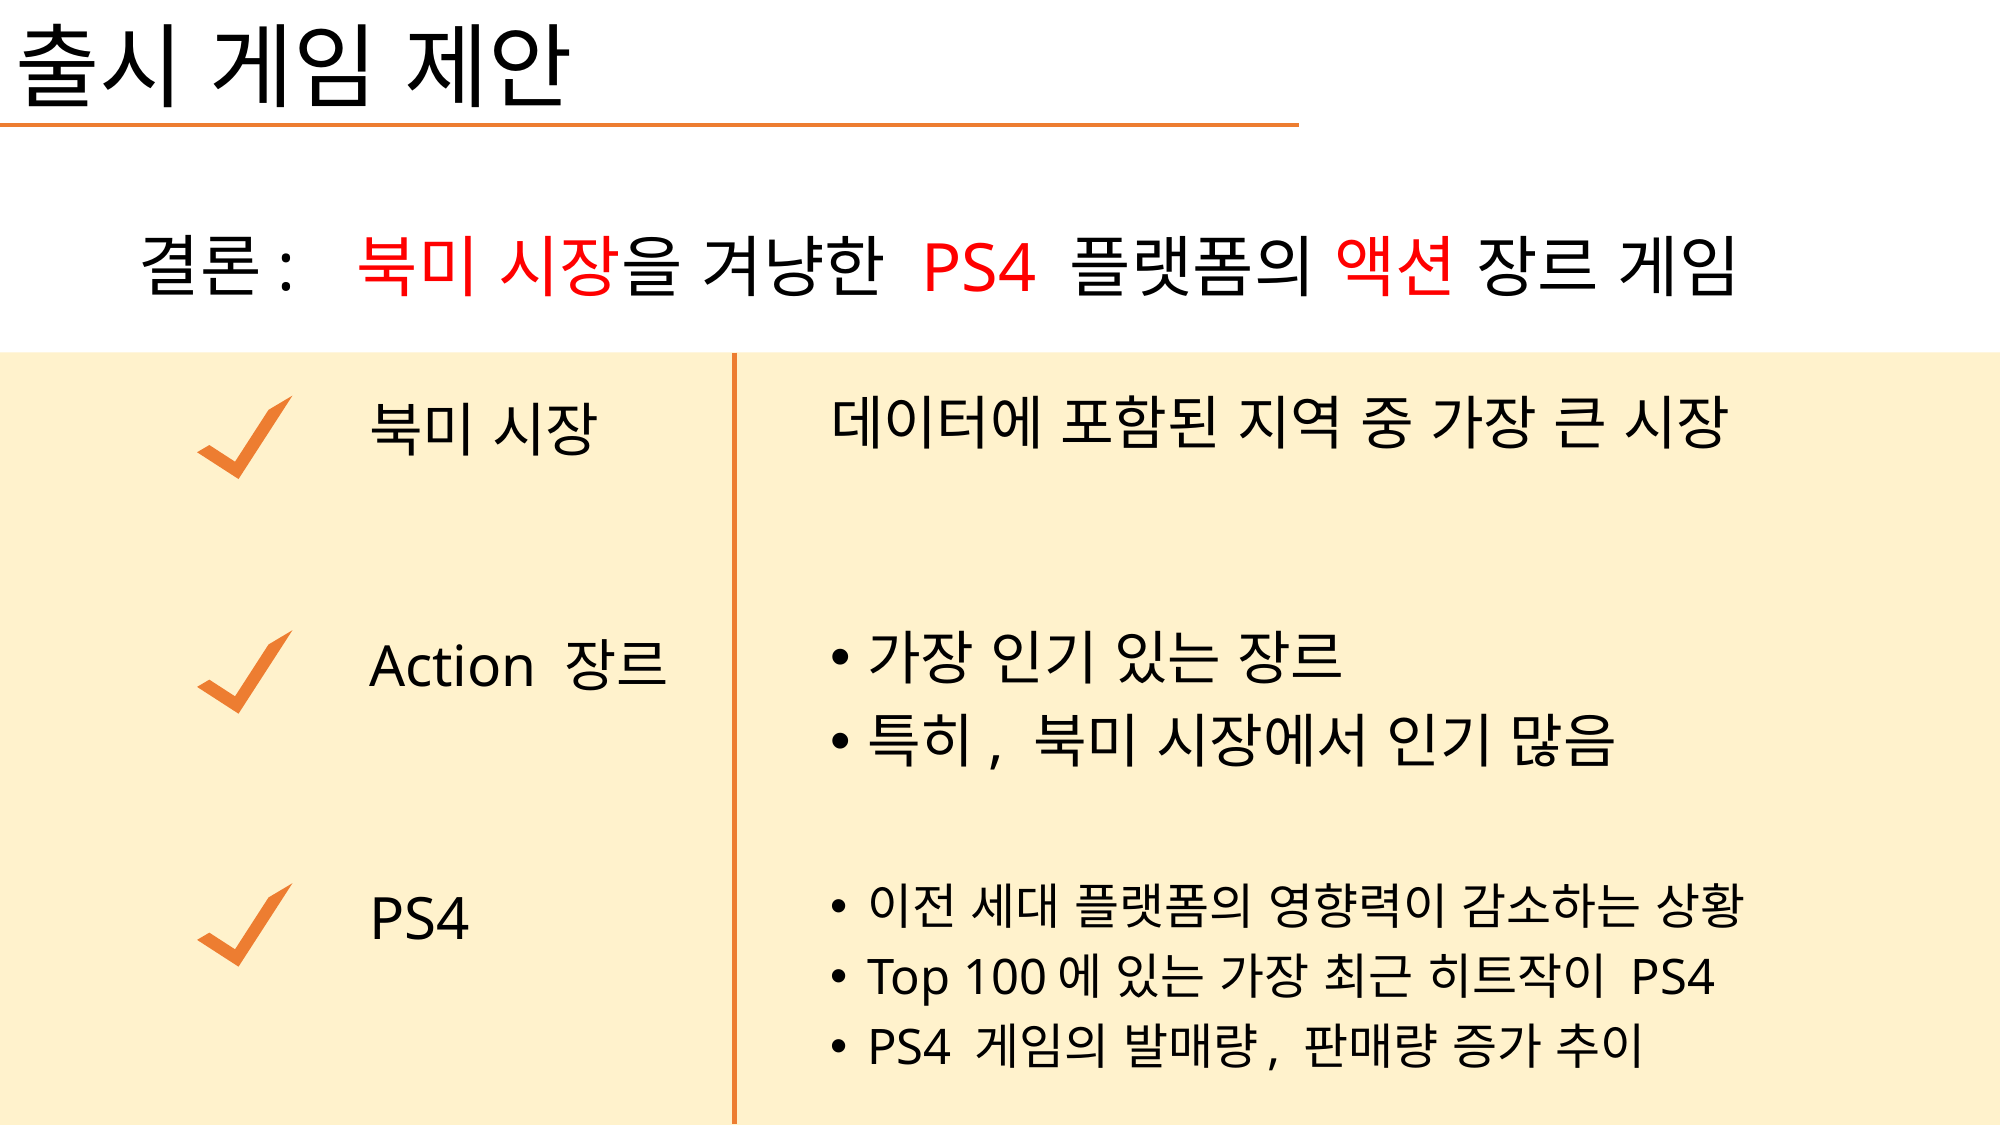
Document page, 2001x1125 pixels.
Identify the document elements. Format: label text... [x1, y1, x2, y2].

text_box 북미 시장을 겨냥한 PS4 플랫폼의 액션 장르 게임 [343, 217, 1985, 312]
text_box [195, 394, 294, 481]
text_box 이전 세대 플랫폼의 영향력이 감소하는 상황 Top 100에 있는 가장 최근 히트작이 PS4 PS4 게임의 발매량, 판매량 증가 추이 [814, 874, 1904, 1086]
text_box 가장 인기 있는 장르 특히, 북미 시장에서 인기 많음 [814, 621, 1937, 794]
title 출시 게임 제안 [0, 0, 1863, 142]
list 북미 시장 [354, 387, 692, 479]
text_box [0, 351, 2000, 1125]
text_box PS4 [354, 874, 692, 967]
text_box [195, 882, 294, 969]
text_box 결론: [124, 216, 343, 312]
text_box [195, 629, 294, 716]
text_box 데이터에 포함된 지역 중 가장 큰 시장 [814, 386, 1919, 559]
text_box Action 장르 [354, 621, 692, 714]
